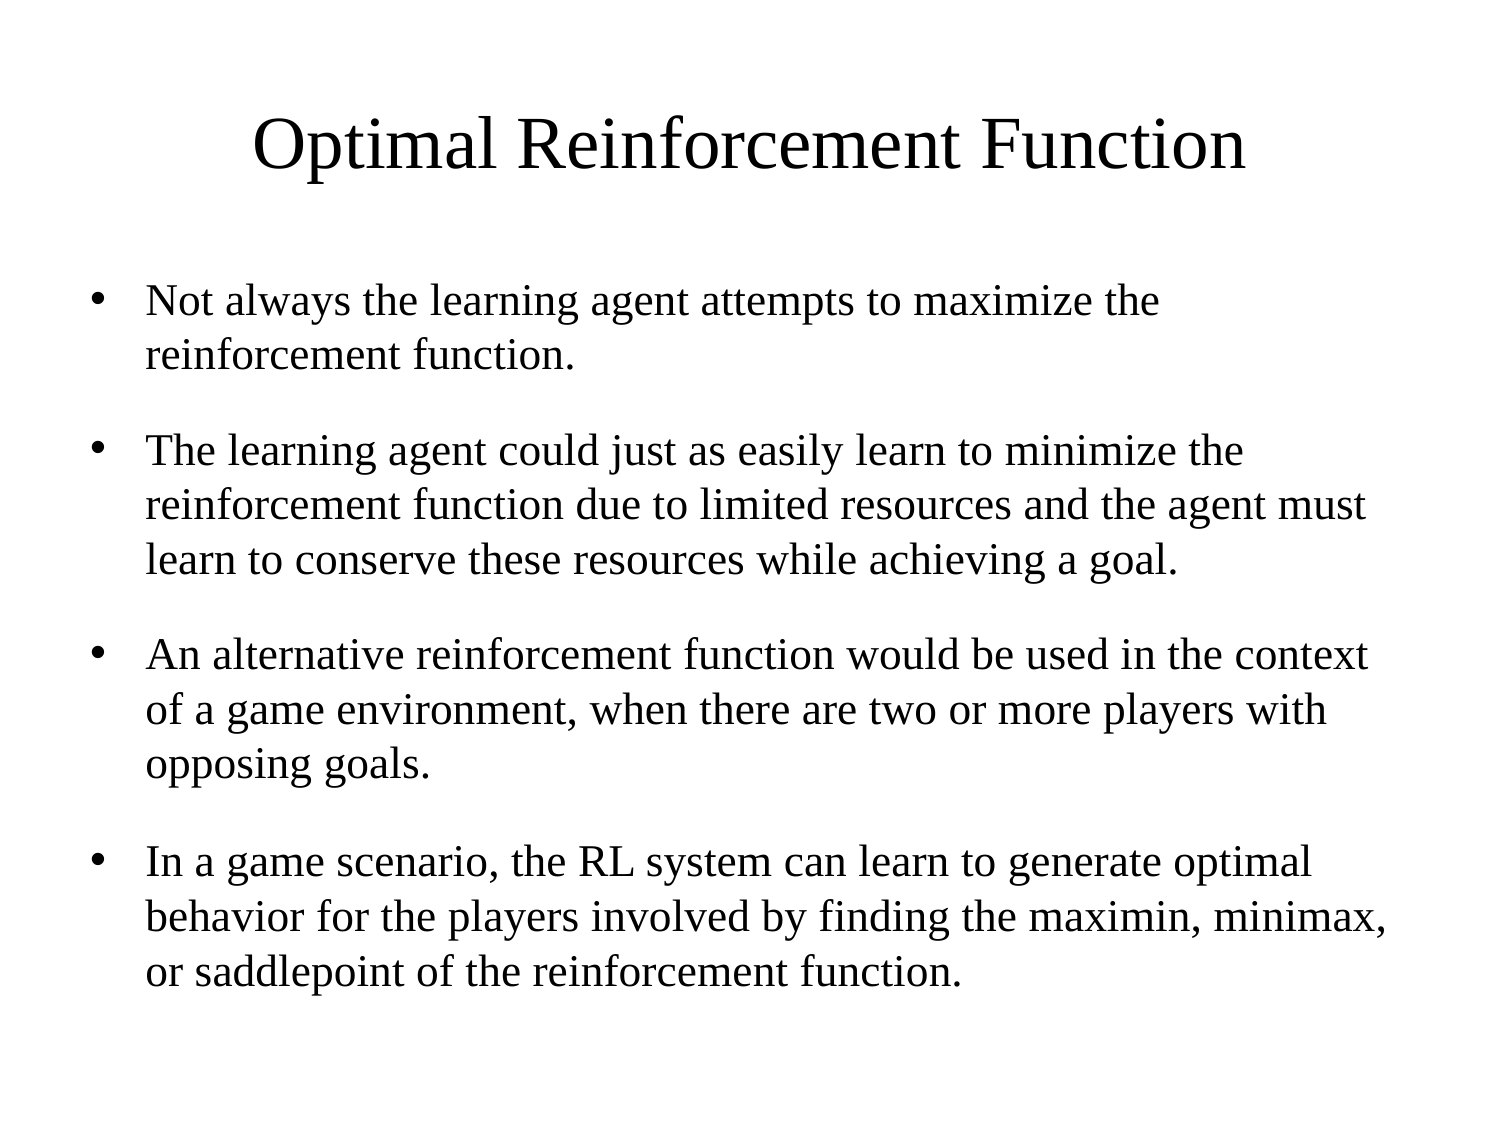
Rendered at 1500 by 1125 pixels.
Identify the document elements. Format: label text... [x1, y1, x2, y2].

list Not always the learning agent attempts to maximize the reinforcement function. The learning agent could just as easily learn to minimize the reinforcement function due to limited resources and the agent must learn to conserve these resources while achieving a goal. An alternative reinforcement function would be used in the context of a game environment, when there are two or more players with opposing goals. In a game scenario, the RL system can learn to generate optimal behavior for the players involved by finding the maximin, minimax, or saddlepoint of the reinforcement function. [75, 262, 1425, 1005]
title Optimal Reinforcement Function [75, 45, 1425, 233]
